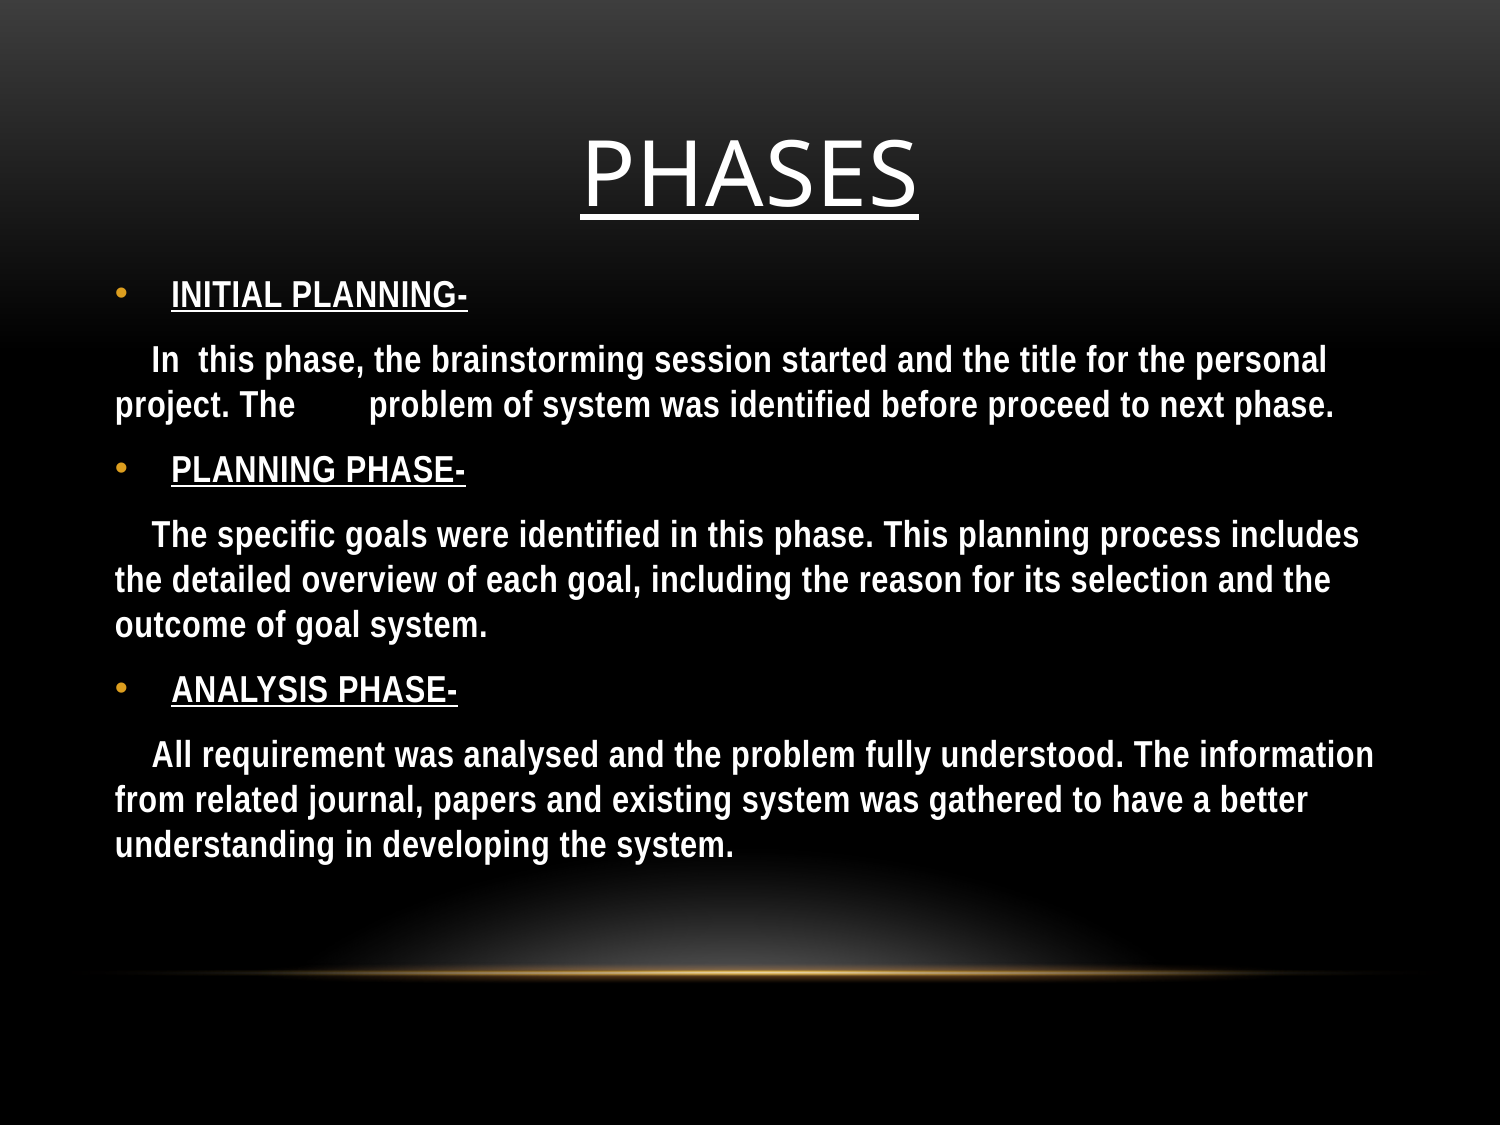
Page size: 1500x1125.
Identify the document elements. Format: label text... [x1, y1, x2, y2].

picture [0, 0, 1500, 1125]
list INITIAL PLANNING- In this phase, the brainstorming session started and the title for the personal project. The problem of system was identified before proceed to next phase. PLANNING PHASE- The specific goals were identified in this phase. This planning process includes the detailed overview of each goal, including the reason for its selection and the outcome of goal system. ANALYSIS PHASE- All requirement was analysed and the problem fully understood. The information from related journal, papers and existing system was gathered to have a better understanding in developing the system. [99, 262, 1400, 938]
title PHASES [99, 45, 1400, 233]
